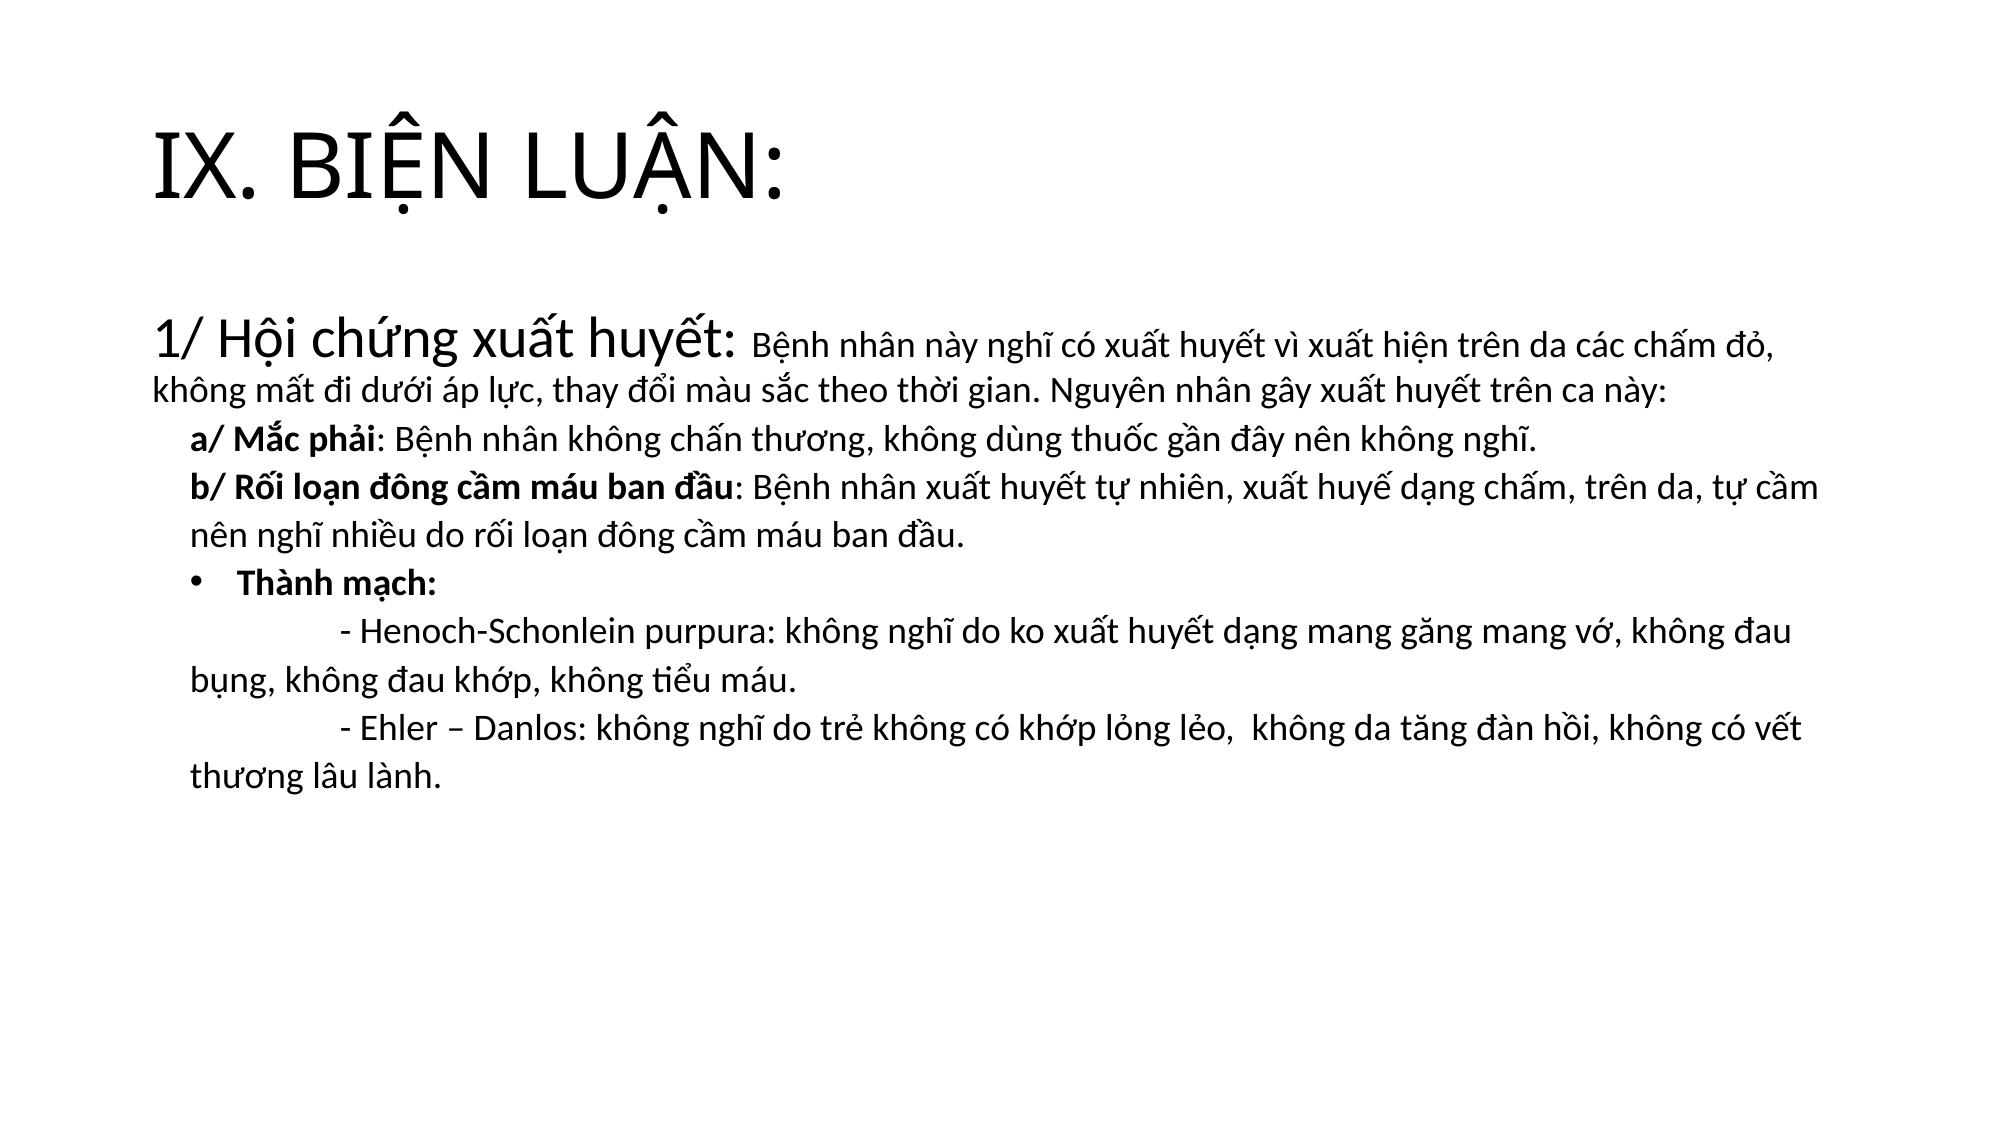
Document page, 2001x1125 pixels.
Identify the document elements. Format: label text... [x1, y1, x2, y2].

list 1/ Hội chứng xuất huyết: Bệnh nhân này nghĩ có xuất huyết vì xuất hiện trên da các chấm đỏ, không mất đi dưới áp lực, thay đổi màu sắc theo thời gian. Nguyên nhân gây xuất huyết trên ca này: a/ Mắc phải: Bệnh nhân không chấn thương, không dùng thuốc gần đây nên không nghĩ. b/ Rối loạn đông cầm máu ban đầu: Bệnh nhân xuất huyết tự nhiên, xuất huyế dạng chấm, trên da, tự cầm nên nghĩ nhiều do rối loạn đông cầm máu ban đầu. Thành mạch: - Henoch-Schonlein purpura: không nghĩ do ko xuất huyết dạng mang găng mang vớ, không đau bụng, không đau khớp, không tiểu máu. - Ehler – Danlos: không nghĩ do trẻ không có khớp lỏng lẻo, không da tăng đàn hồi, không có vết thương lâu lành. [137, 299, 1863, 1014]
title IX. BIỆN LUẬN: [137, 59, 1863, 278]
